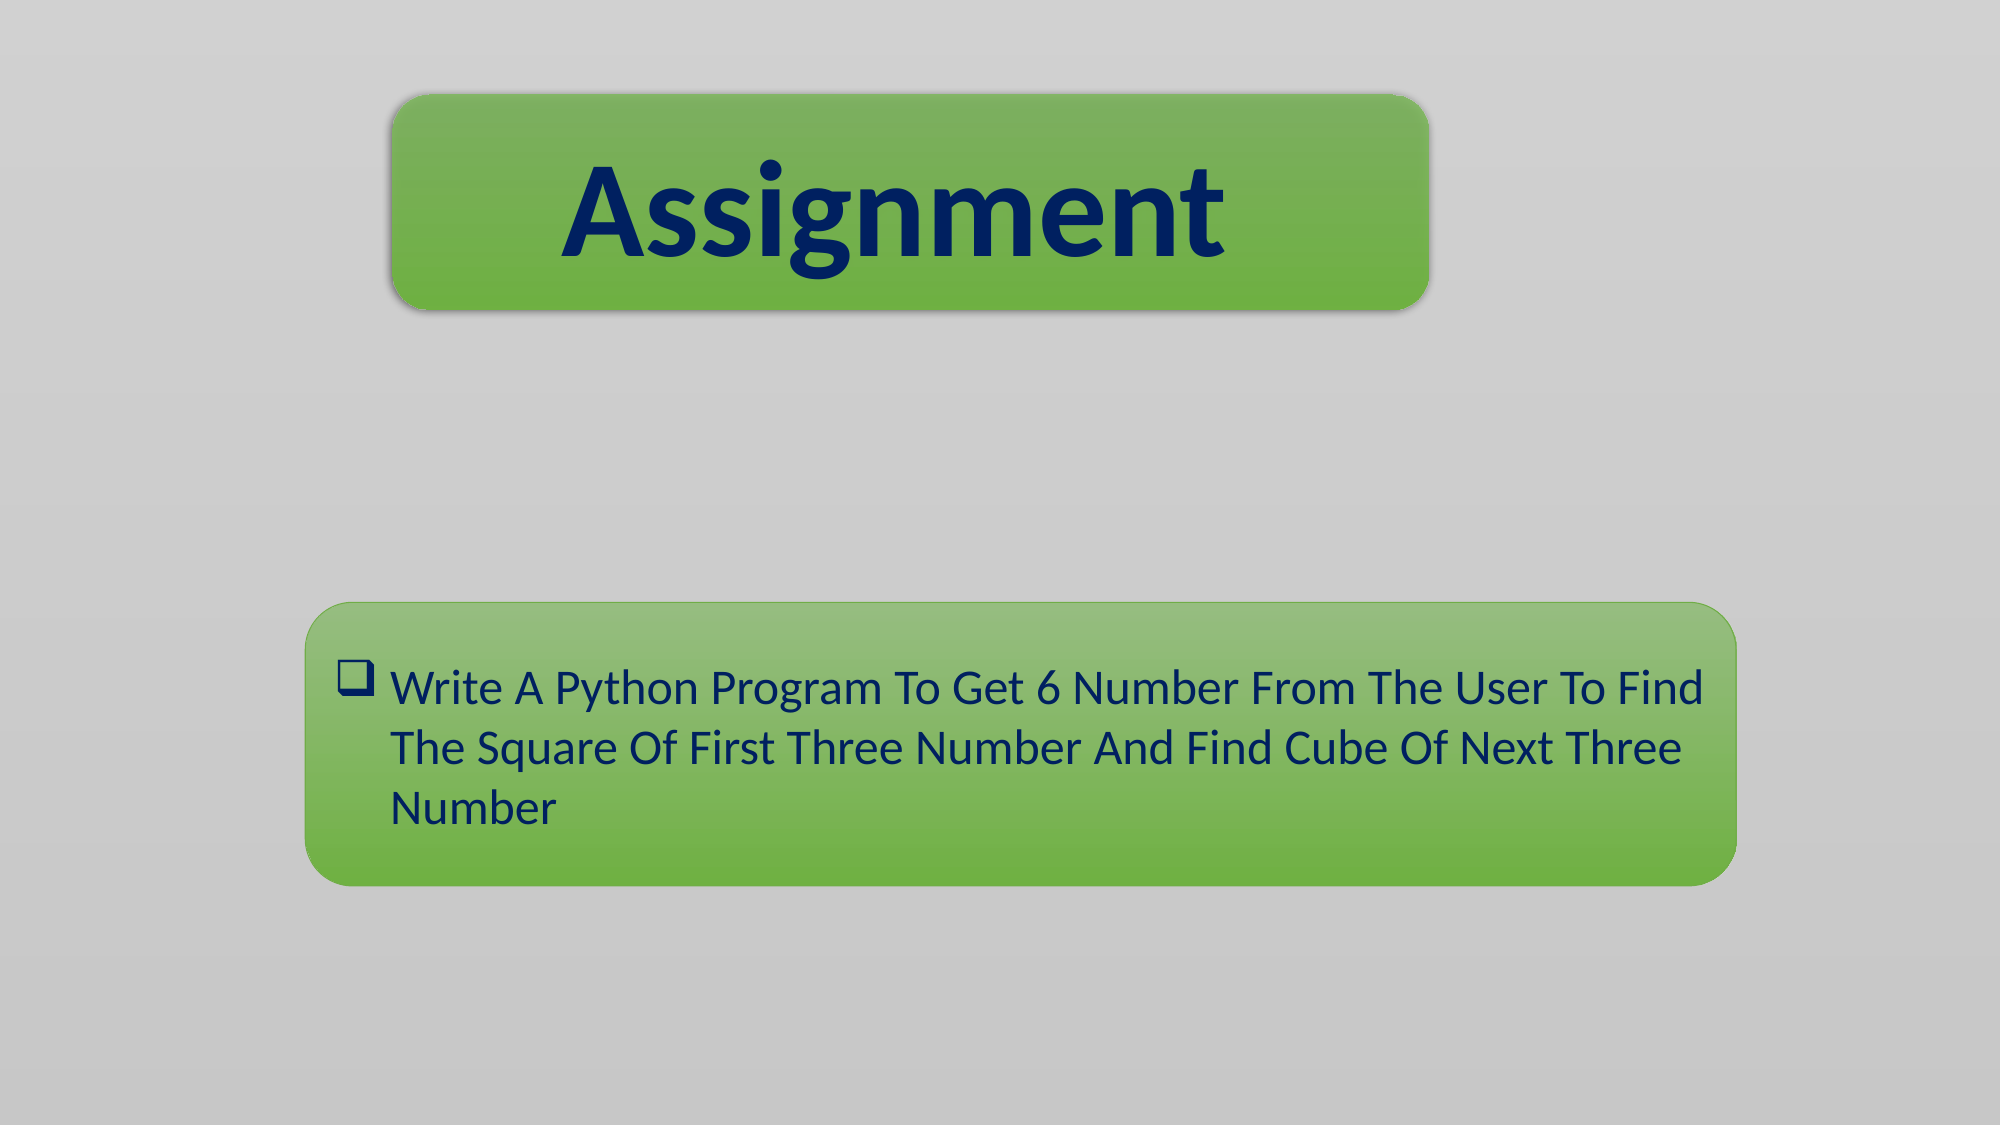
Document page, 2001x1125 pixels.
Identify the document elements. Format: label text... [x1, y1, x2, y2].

text_box Assignment [392, 94, 1429, 310]
text_box Write A Python Program To Get 6 Number From The User To Find The Square Of First Three Number And Find Cube Of Next Three Number [304, 601, 1737, 887]
